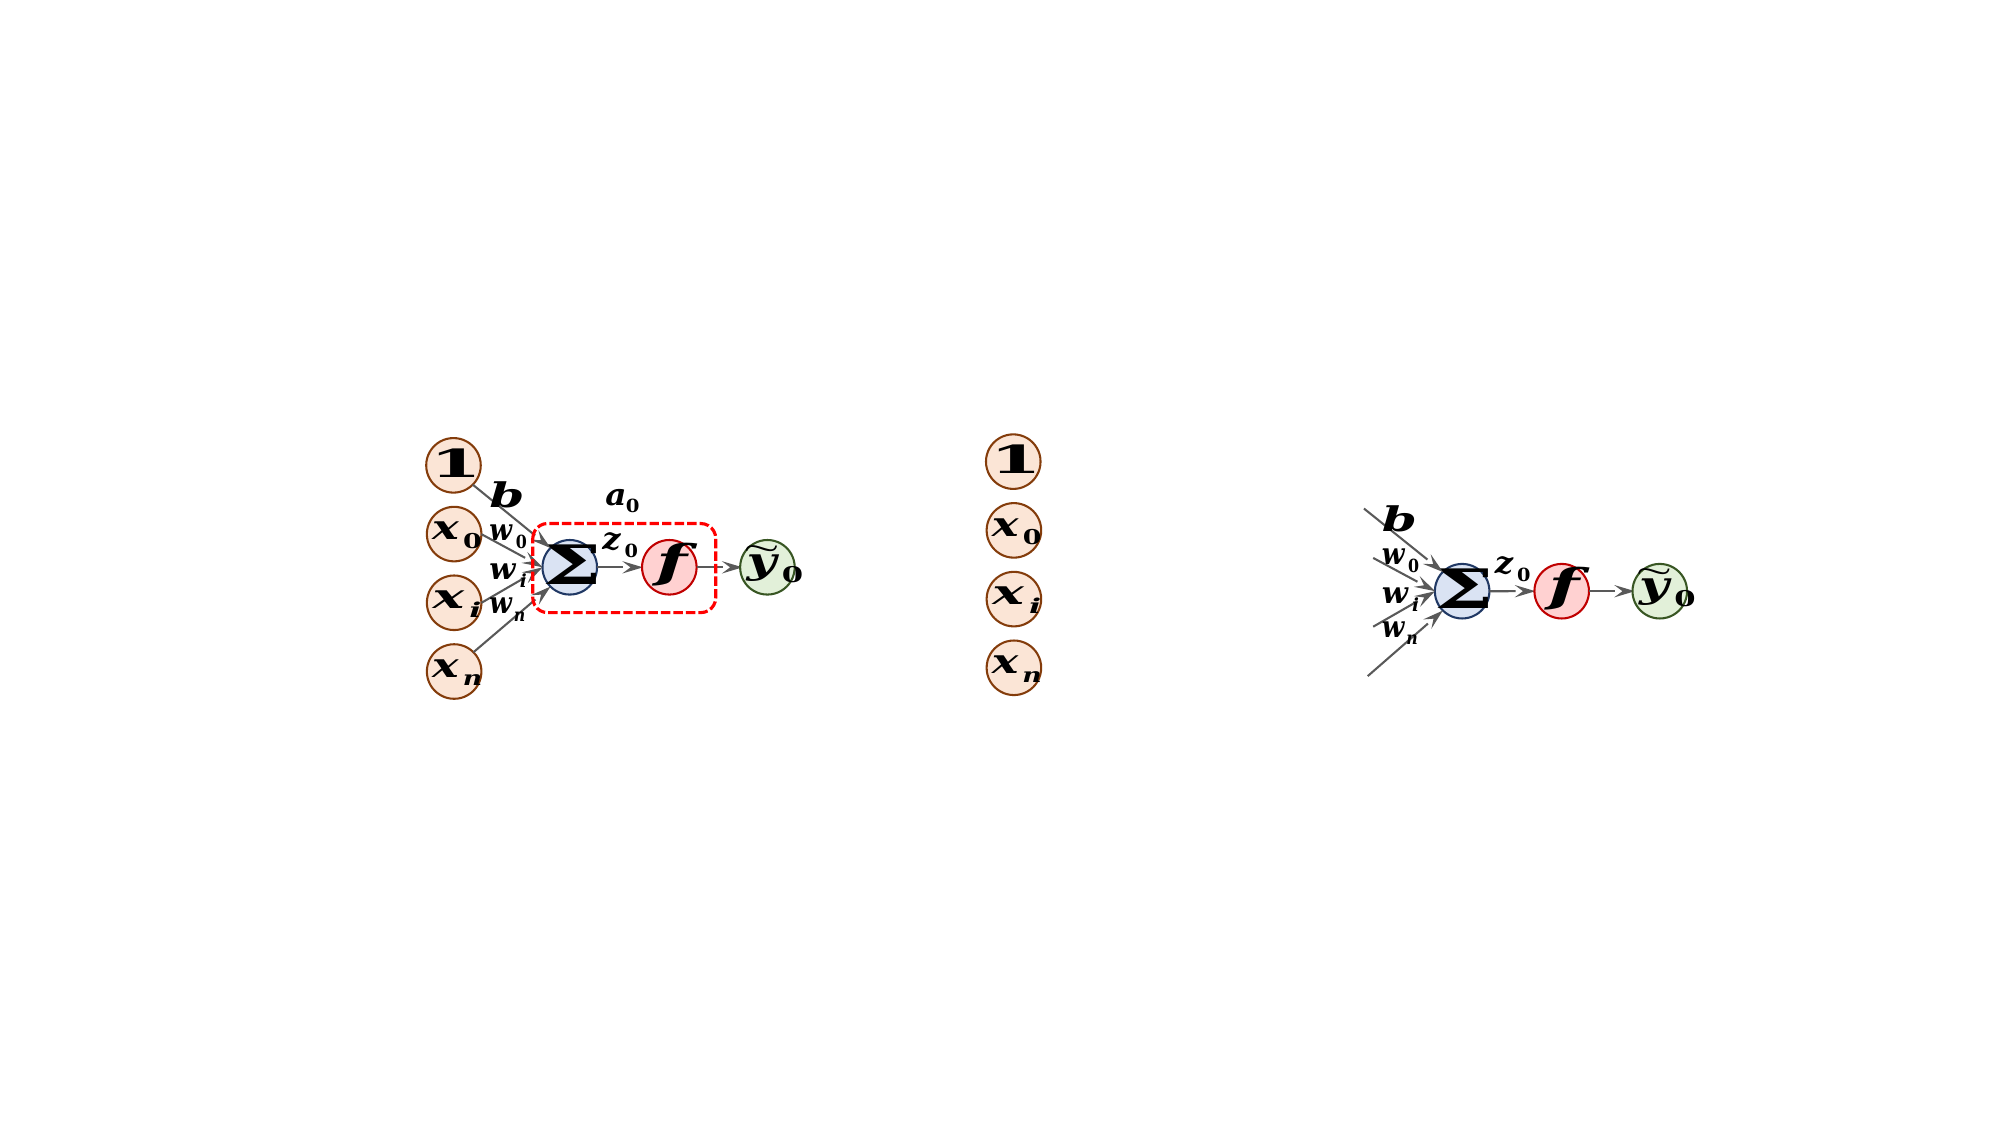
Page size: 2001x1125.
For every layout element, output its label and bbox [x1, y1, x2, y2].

text_box [426, 575, 480, 631]
text_box [986, 640, 1042, 696]
text_box [551, 522, 717, 567]
text_box [740, 539, 804, 595]
text_box [471, 484, 551, 549]
text_box [426, 506, 480, 562]
text_box [475, 586, 551, 653]
text_box [1632, 563, 1696, 619]
text_box [551, 568, 717, 614]
text_box [1363, 508, 1443, 572]
text_box [1373, 592, 1435, 627]
text_box [986, 434, 1042, 489]
text_box [480, 568, 543, 603]
text_box [480, 549, 543, 568]
text_box [1373, 572, 1435, 592]
text_box [642, 538, 701, 595]
text_box [986, 503, 1042, 558]
text_box [1367, 610, 1443, 677]
text_box [986, 571, 1042, 627]
text_box [426, 438, 483, 493]
text_box [1534, 562, 1593, 619]
text_box [426, 644, 482, 699]
text_box [543, 536, 604, 598]
text_box [1435, 560, 1496, 622]
